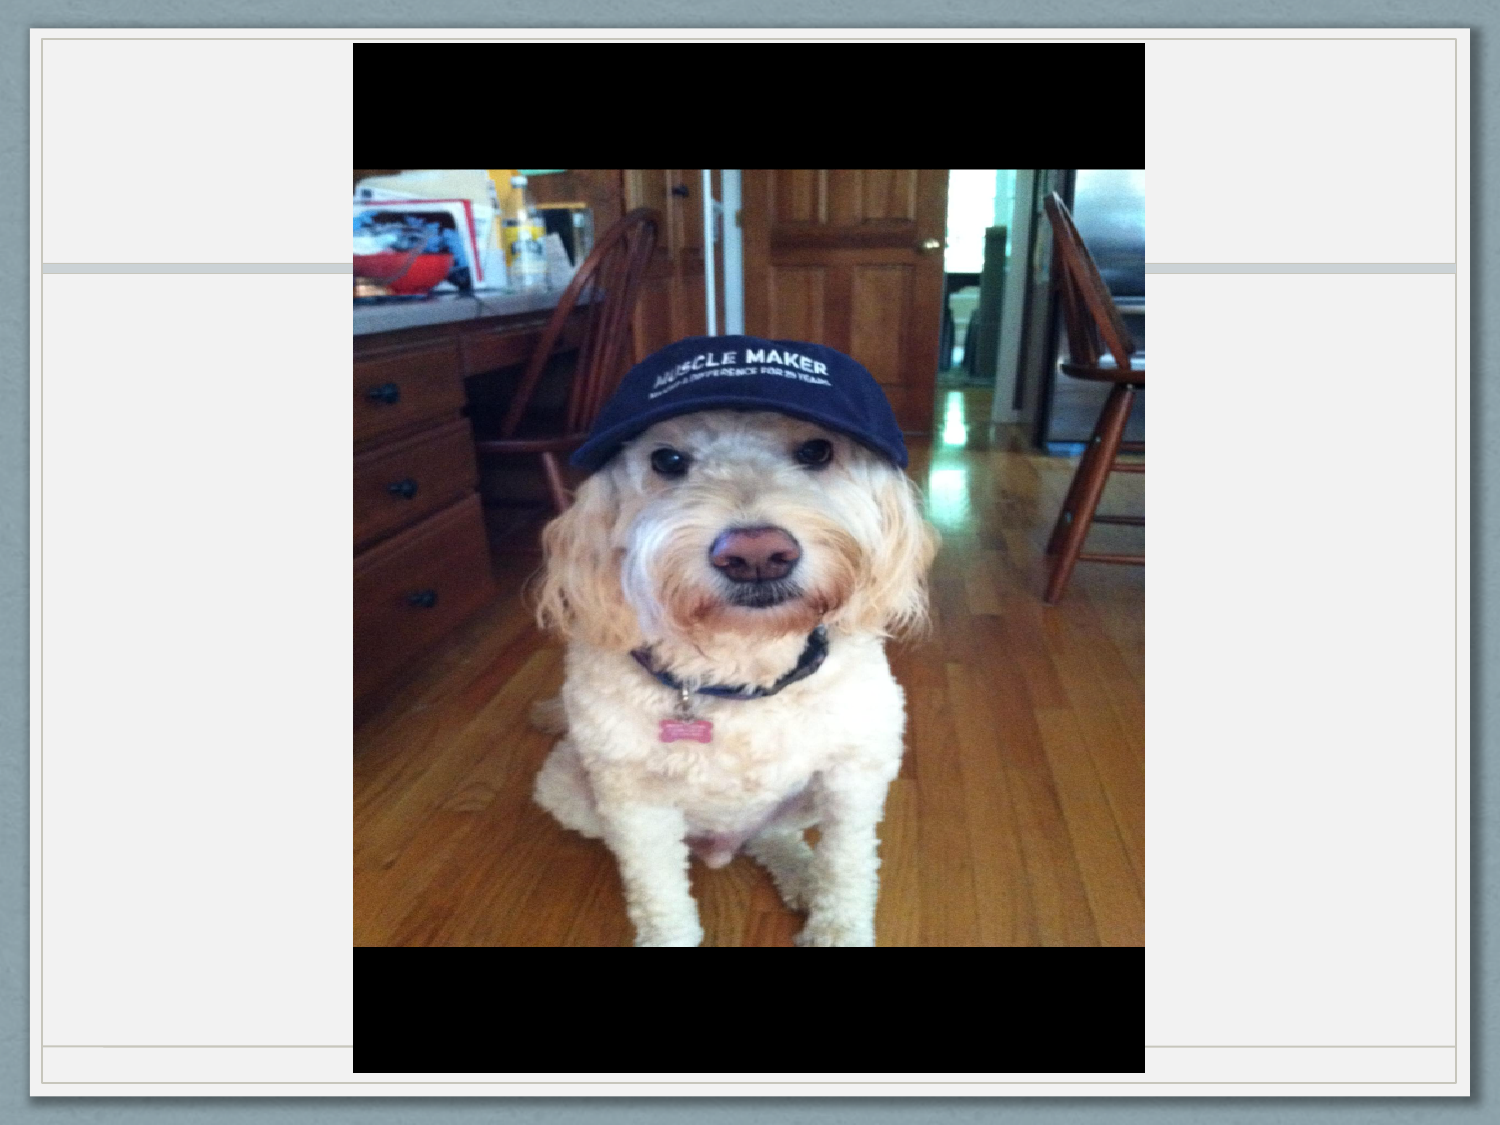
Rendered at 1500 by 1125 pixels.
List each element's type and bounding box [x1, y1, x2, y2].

picture [353, 42, 1145, 1074]
